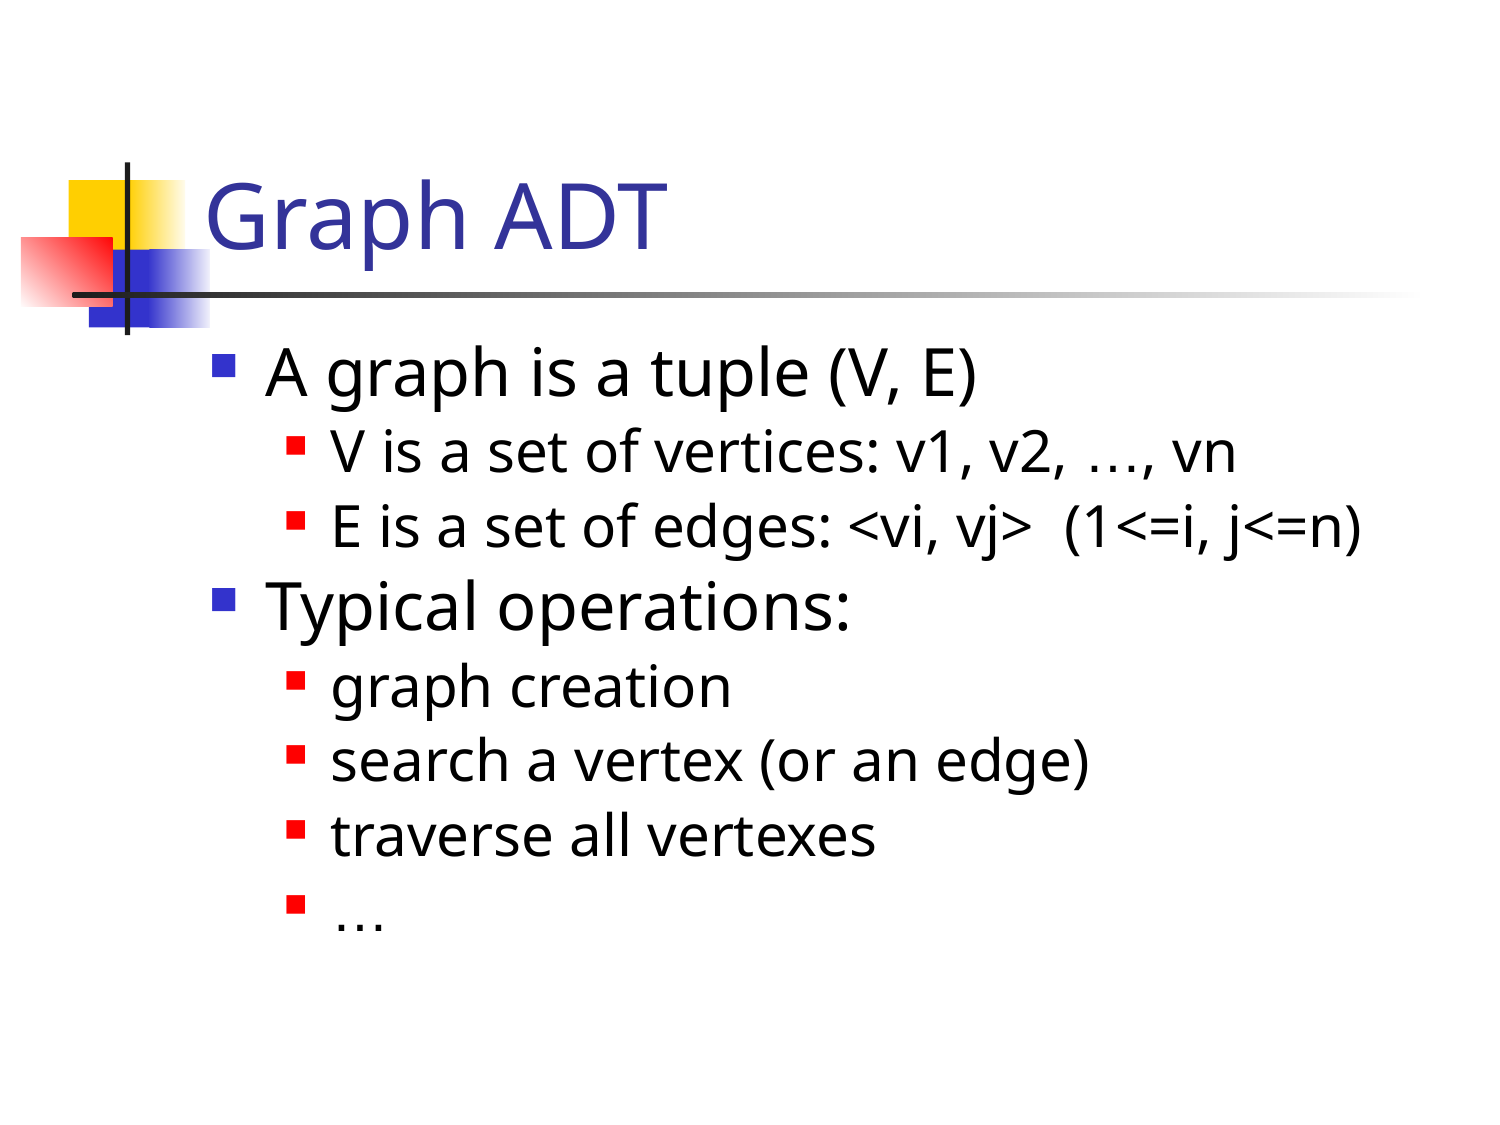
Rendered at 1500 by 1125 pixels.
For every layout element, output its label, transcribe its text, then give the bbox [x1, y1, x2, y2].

title Graph ADT [188, 35, 1468, 275]
list A graph is a tuple (V, E) V is a set of vertices: v1, v2, …, vn E is a set of edges: <vi, vj> (1<=i, j<=n) Typical operations: graph creation search a vertex (or an edge) traverse all vertexes … [193, 331, 1469, 1006]
